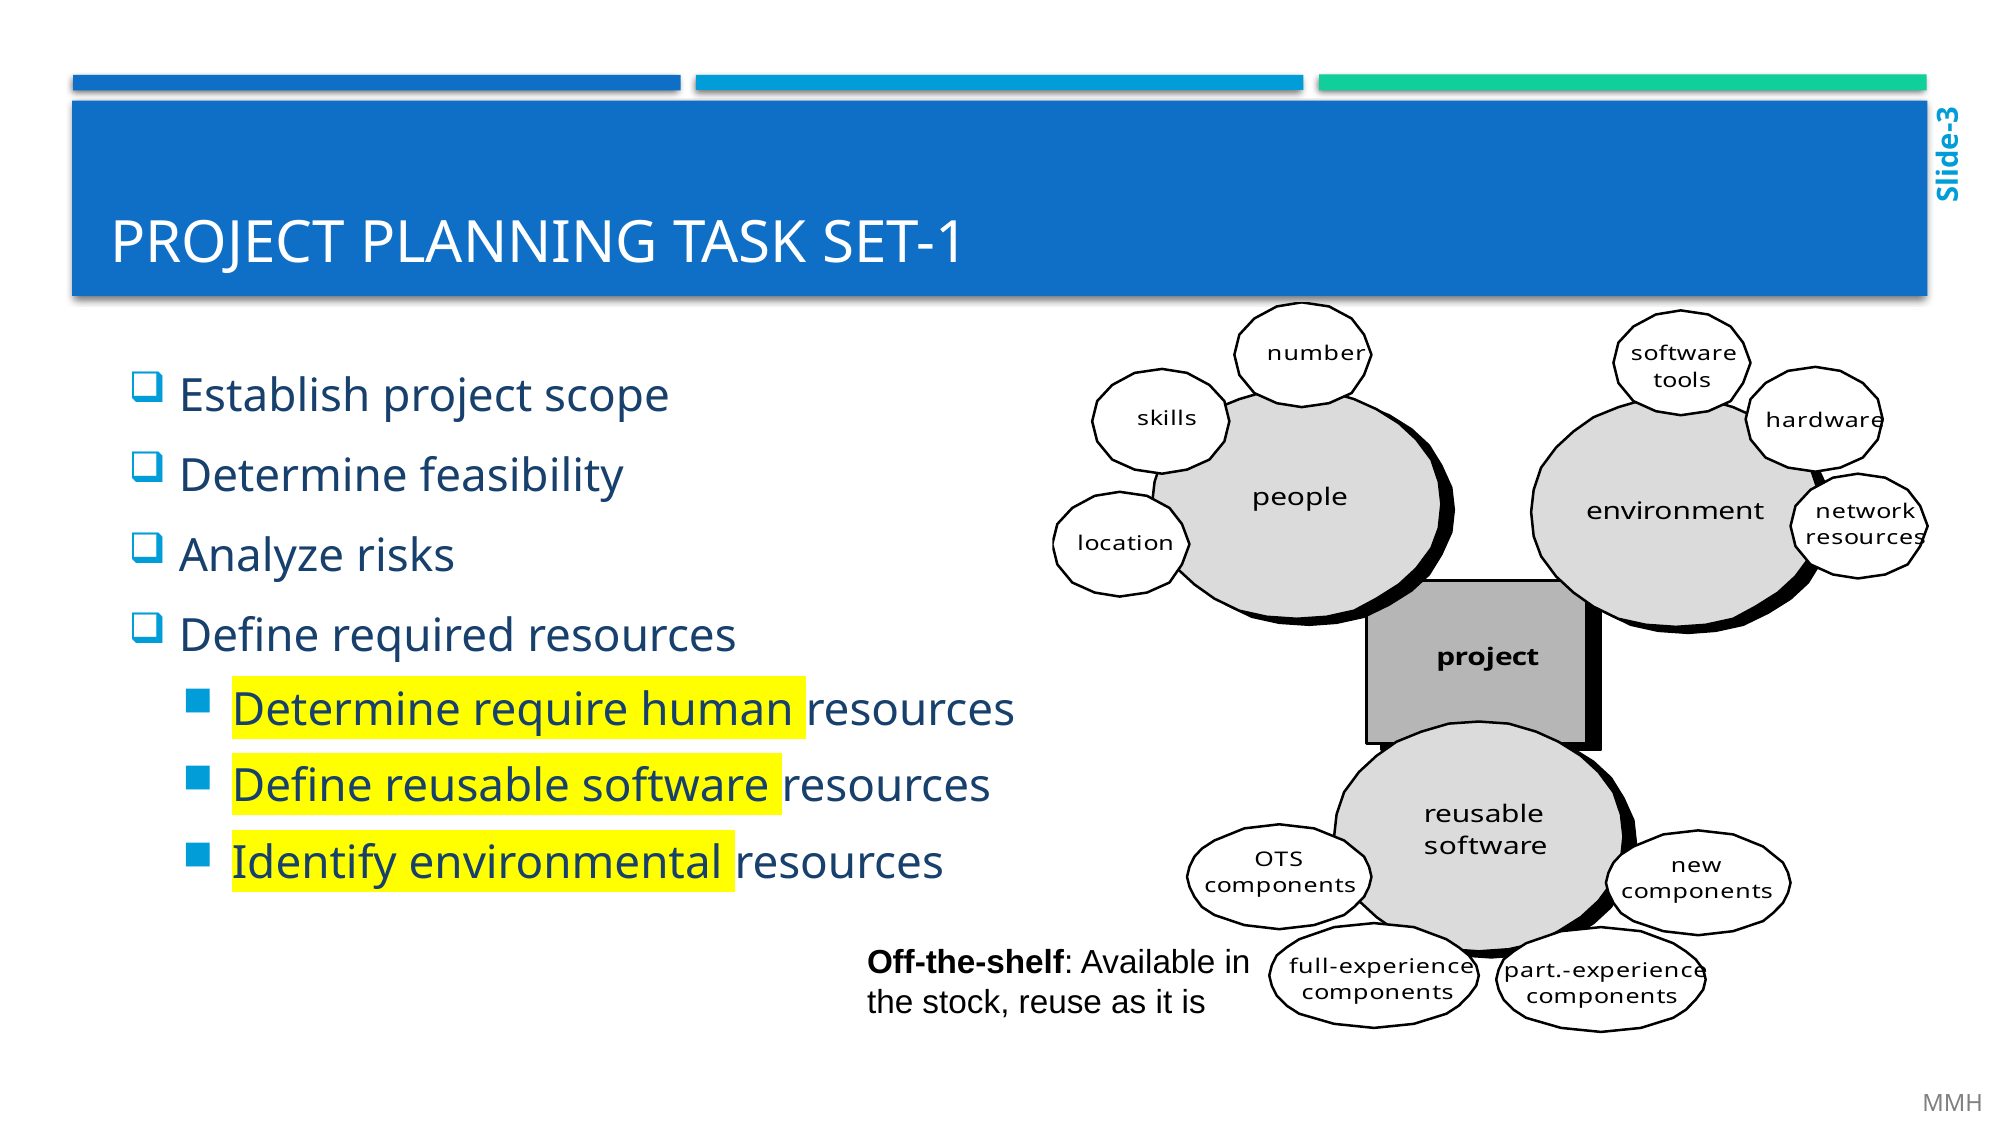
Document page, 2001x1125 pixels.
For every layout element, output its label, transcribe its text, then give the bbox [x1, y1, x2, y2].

list Establish project scope Determine feasibility Analyze risks Define required resources Determine require human resources Define reusable software resources Identify environmental resources [113, 325, 1045, 928]
text_box Off-the-shelf: Available in the stock, reuse as it is [852, 932, 1045, 1028]
text_box Slide-3 [1930, 99, 1968, 236]
title project planning task set-1 [95, 115, 1905, 282]
picture [1051, 301, 1931, 1035]
text_box MMH [1894, 1079, 2000, 1125]
